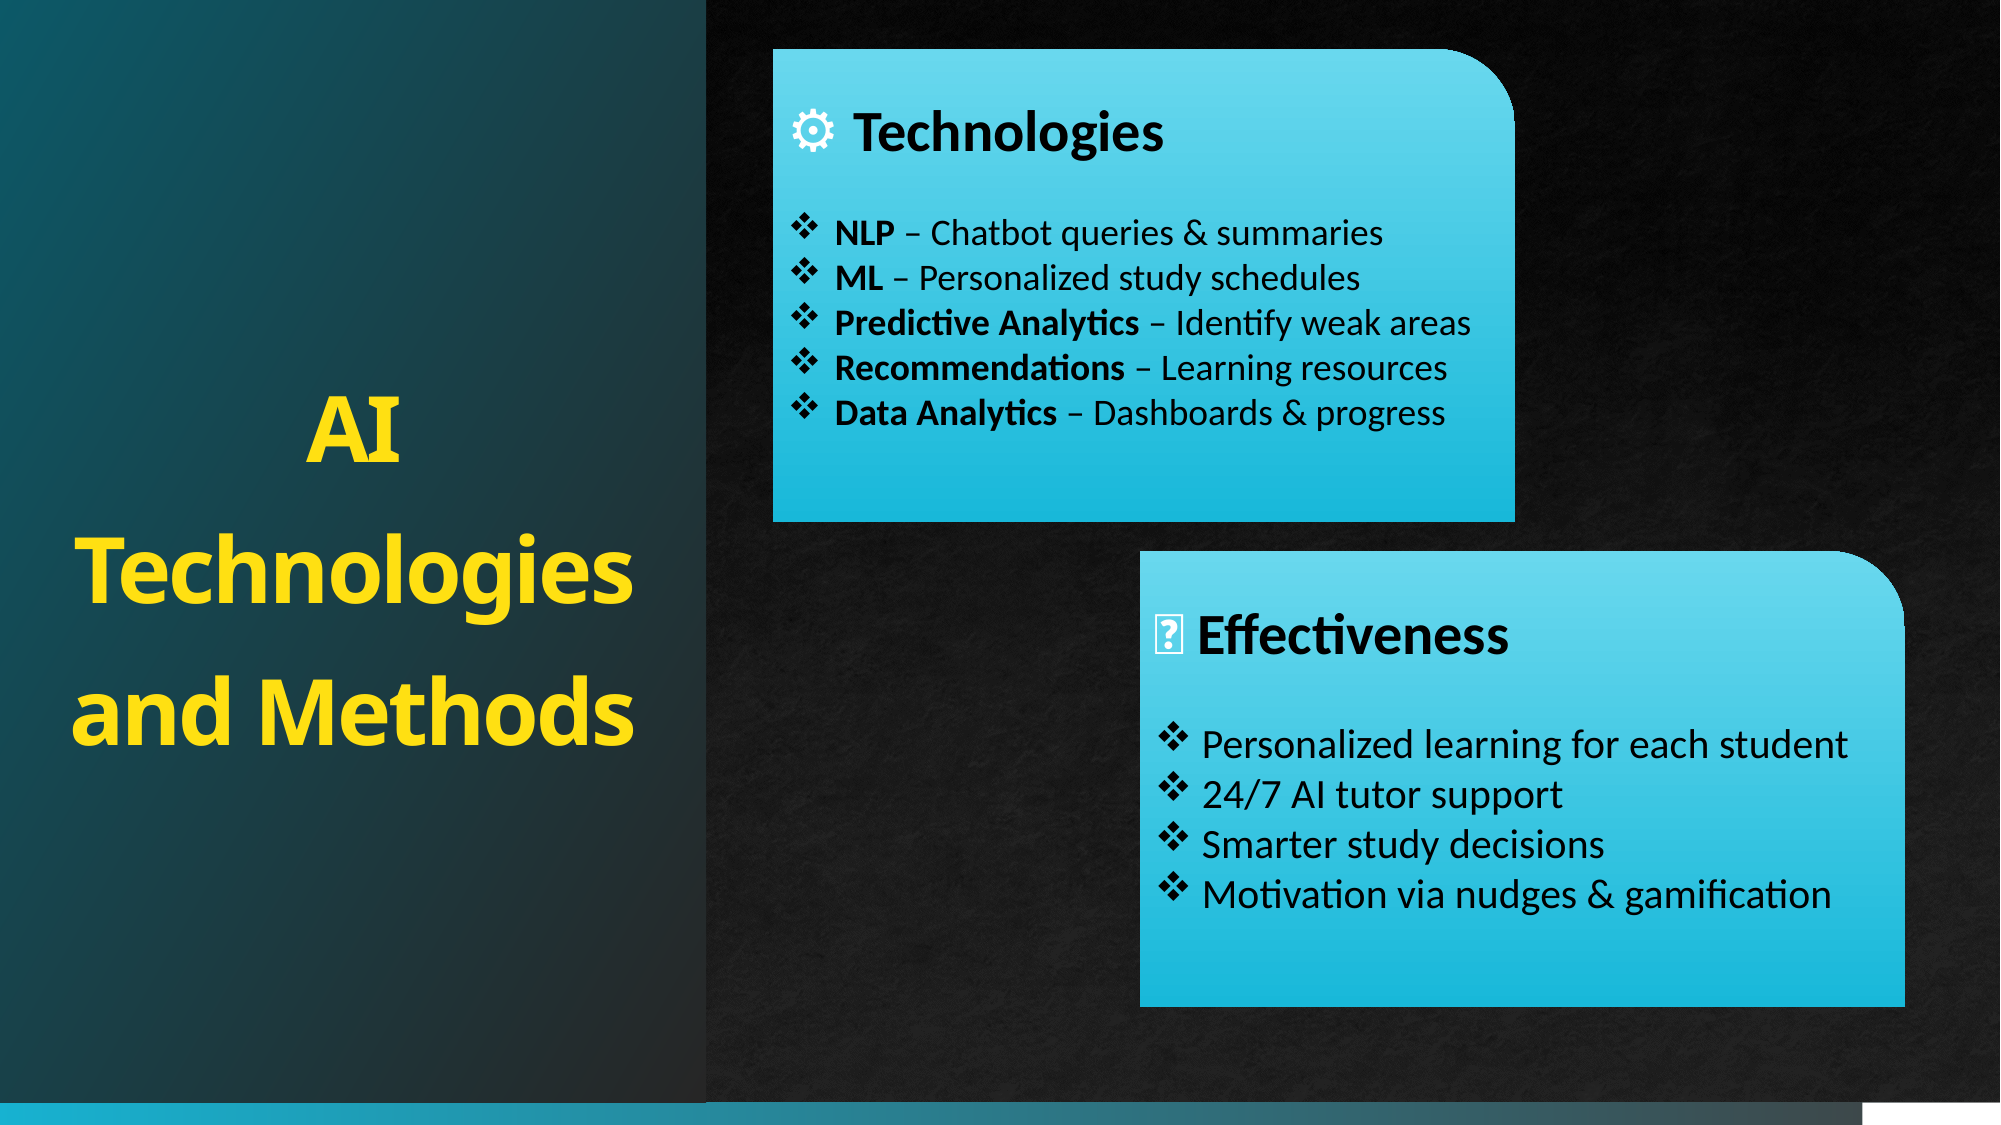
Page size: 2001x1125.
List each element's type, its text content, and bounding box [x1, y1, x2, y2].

text_box ⚙️ Technologies NLP – Chatbot queries & summaries ML – Personalized study schedules Predictive Analytics – Identify weak areas Recommendations – Learning resources Data Analytics – Dashboards & progress [773, 49, 1516, 523]
picture [707, 0, 2000, 1103]
title AI Technologies and Methods [0, 0, 707, 1103]
text_box 🎯 Effectiveness Personalized learning for each student 24/7 AI tutor support Smarter study decisions Motivation via nudges & gamification [1140, 551, 1905, 1007]
